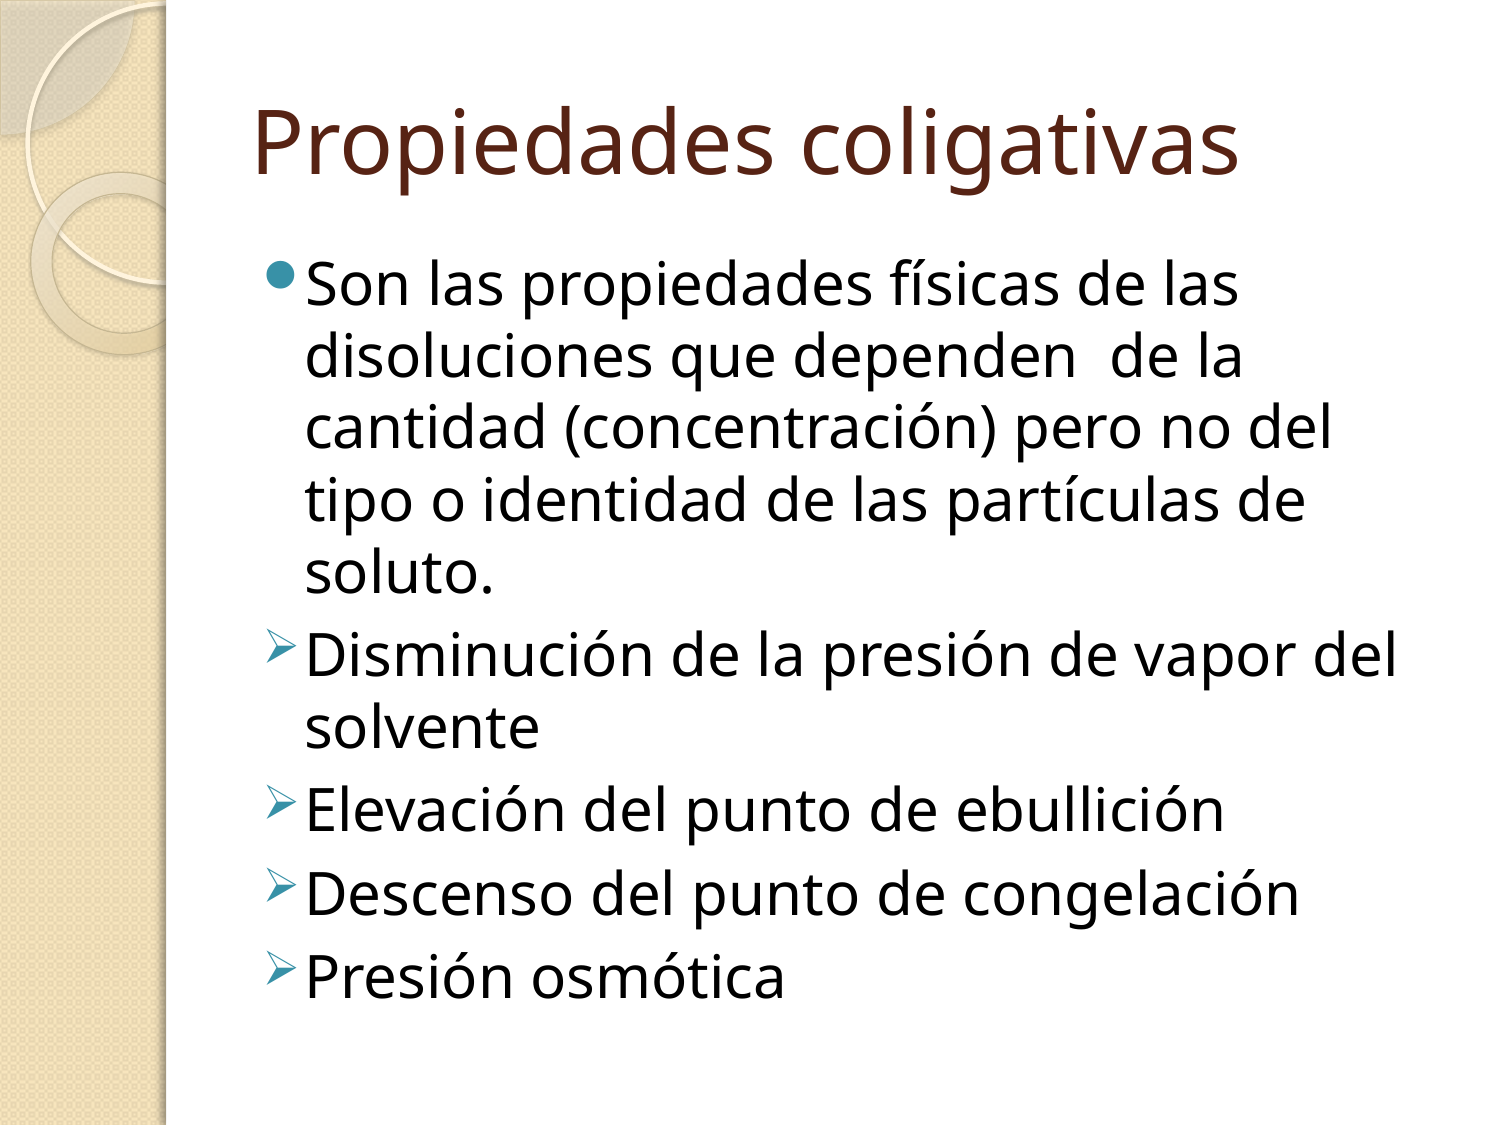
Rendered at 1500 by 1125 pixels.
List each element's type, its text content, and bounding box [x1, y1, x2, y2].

title Propiedades coligativas [235, 45, 1466, 233]
list Son las propiedades físicas de las disoluciones que dependen de la cantidad (concentración) pero no del tipo o identidad de las partículas de soluto. Disminución de la presión de vapor del solvente Elevación del punto de ebullición Descenso del punto de congelación Presión osmótica [235, 237, 1466, 1025]
